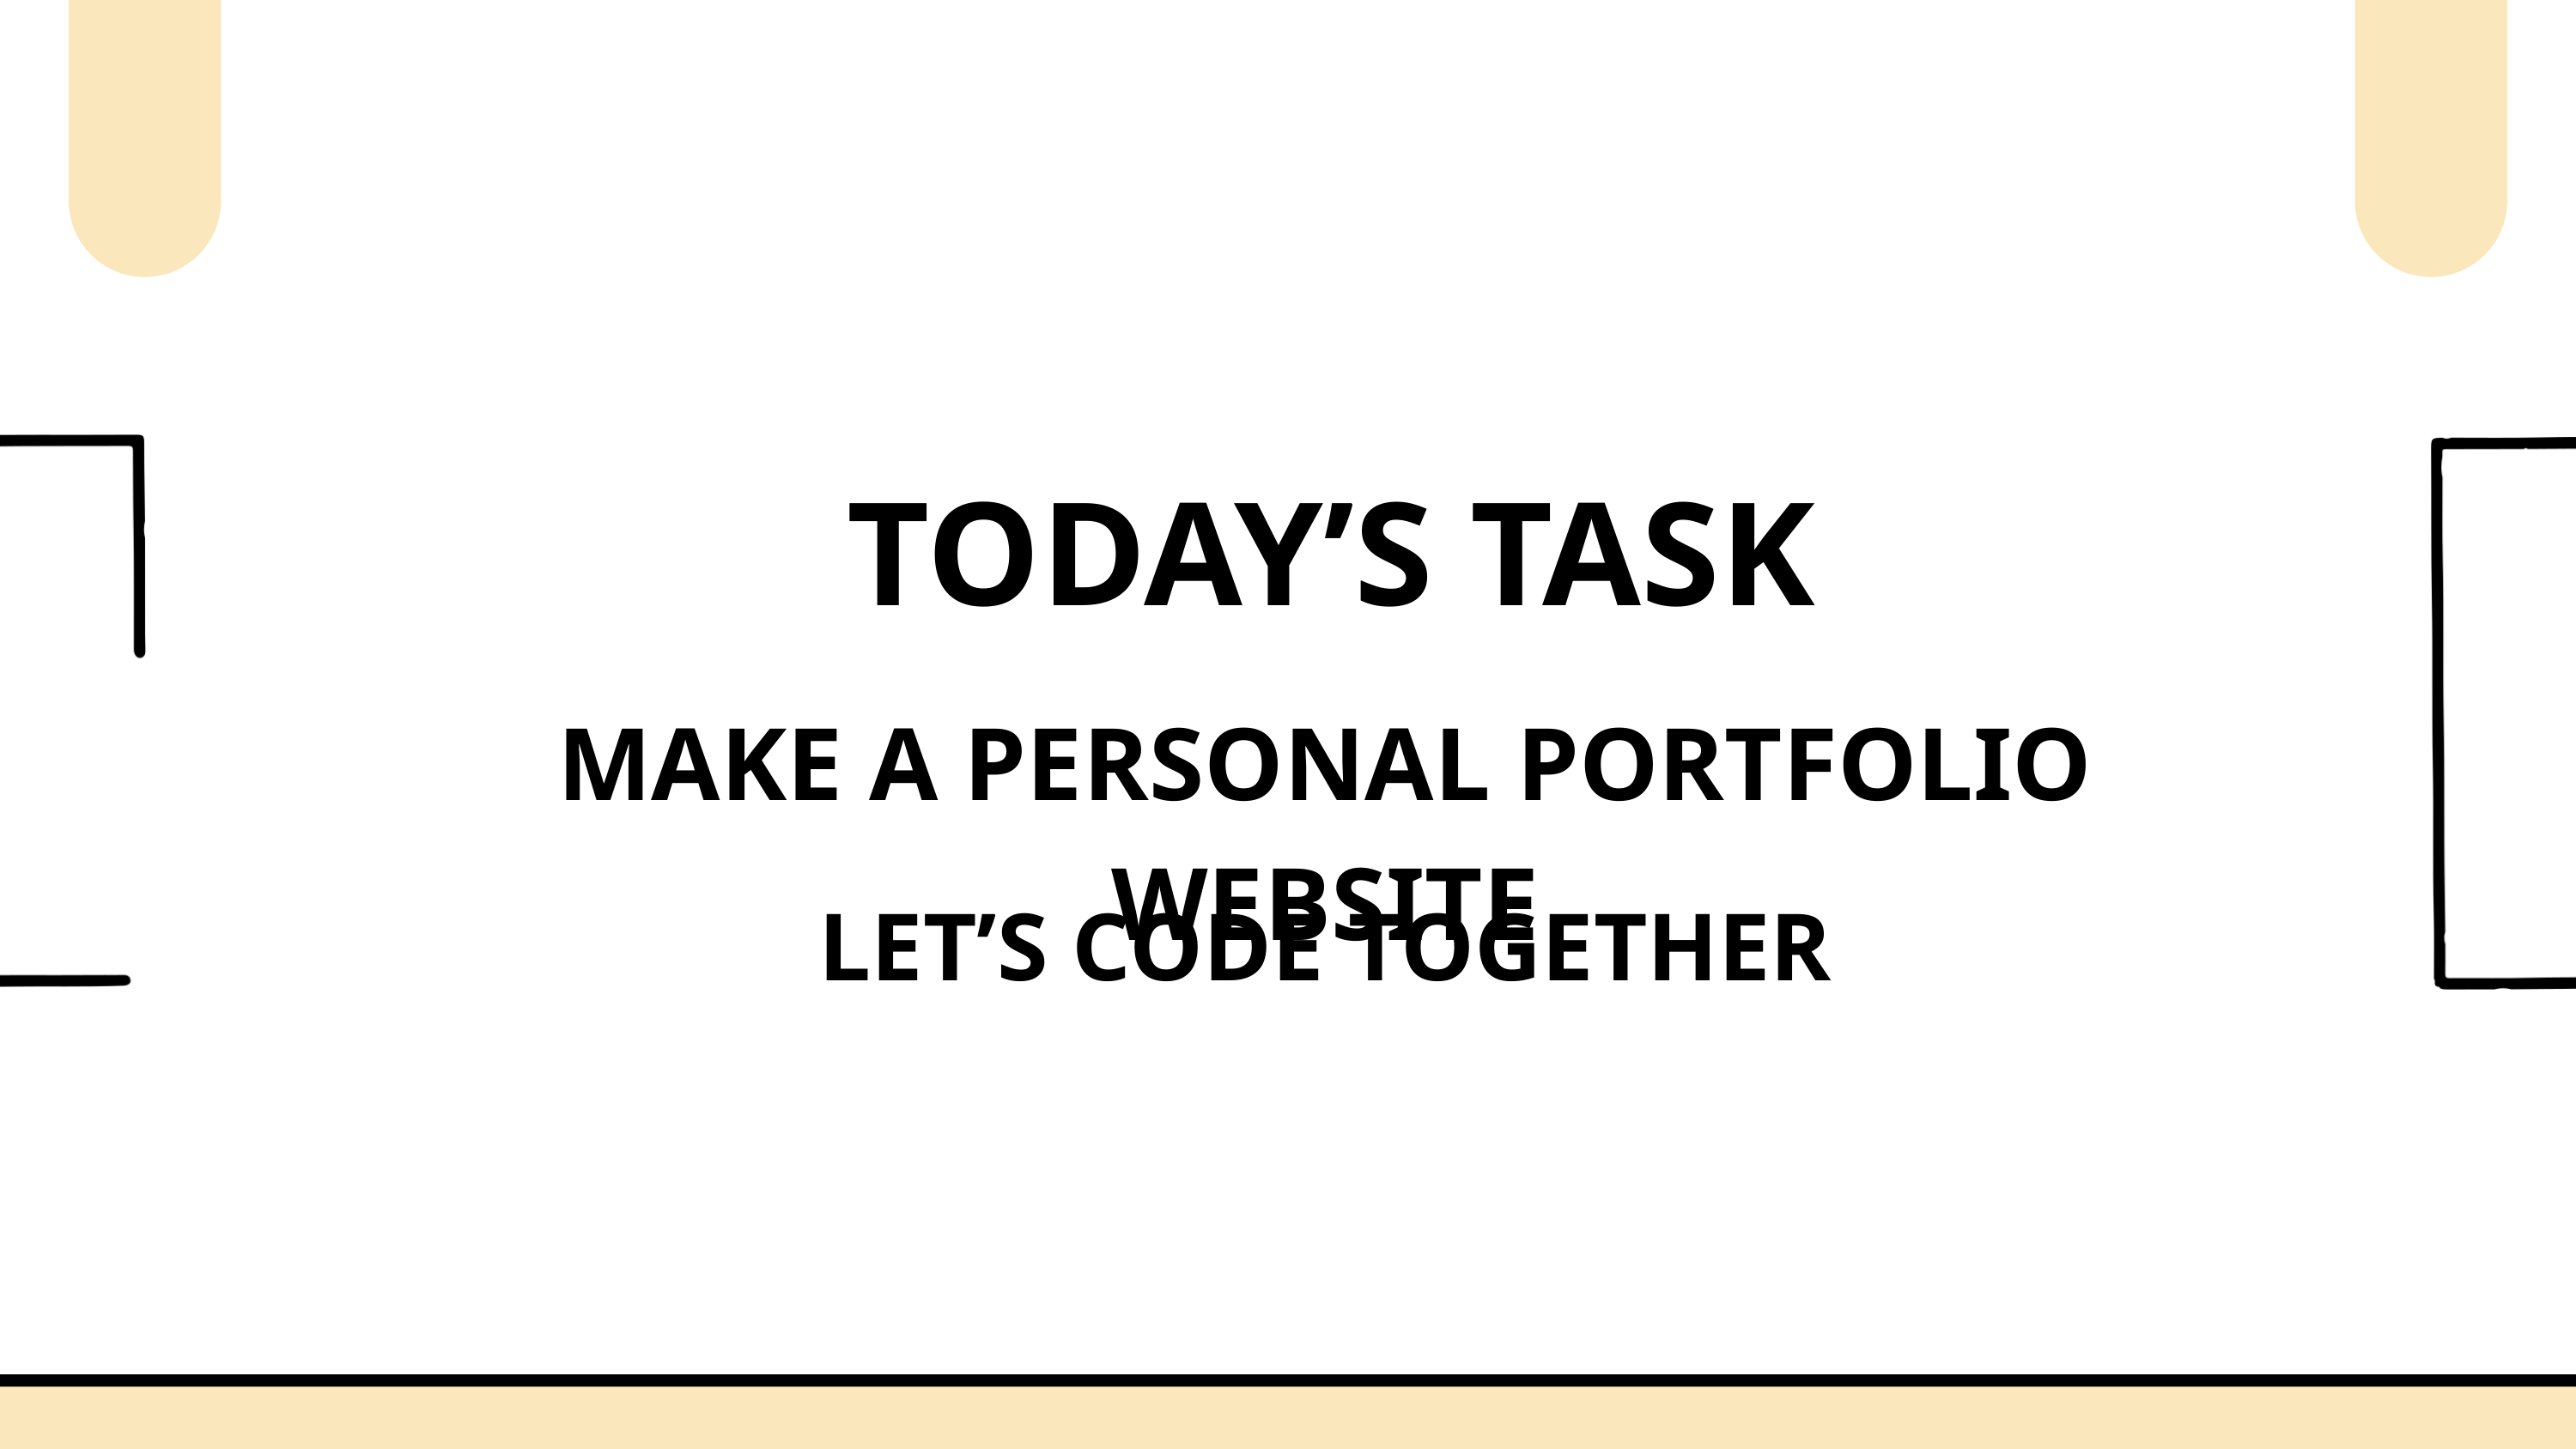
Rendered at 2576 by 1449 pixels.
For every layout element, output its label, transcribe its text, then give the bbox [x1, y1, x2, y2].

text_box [68, 0, 222, 277]
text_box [0, 1379, 2576, 1449]
text_box [0, 434, 146, 990]
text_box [2354, 0, 2508, 277]
text_box TODAY’S TASK [380, 433, 2282, 634]
text_box [2431, 434, 2576, 990]
text_box MAKE A PERSONAL PORTFOLIO WEBSITE [374, 680, 2276, 870]
text_box LET’S CODE TOGETHER [374, 870, 2276, 1000]
